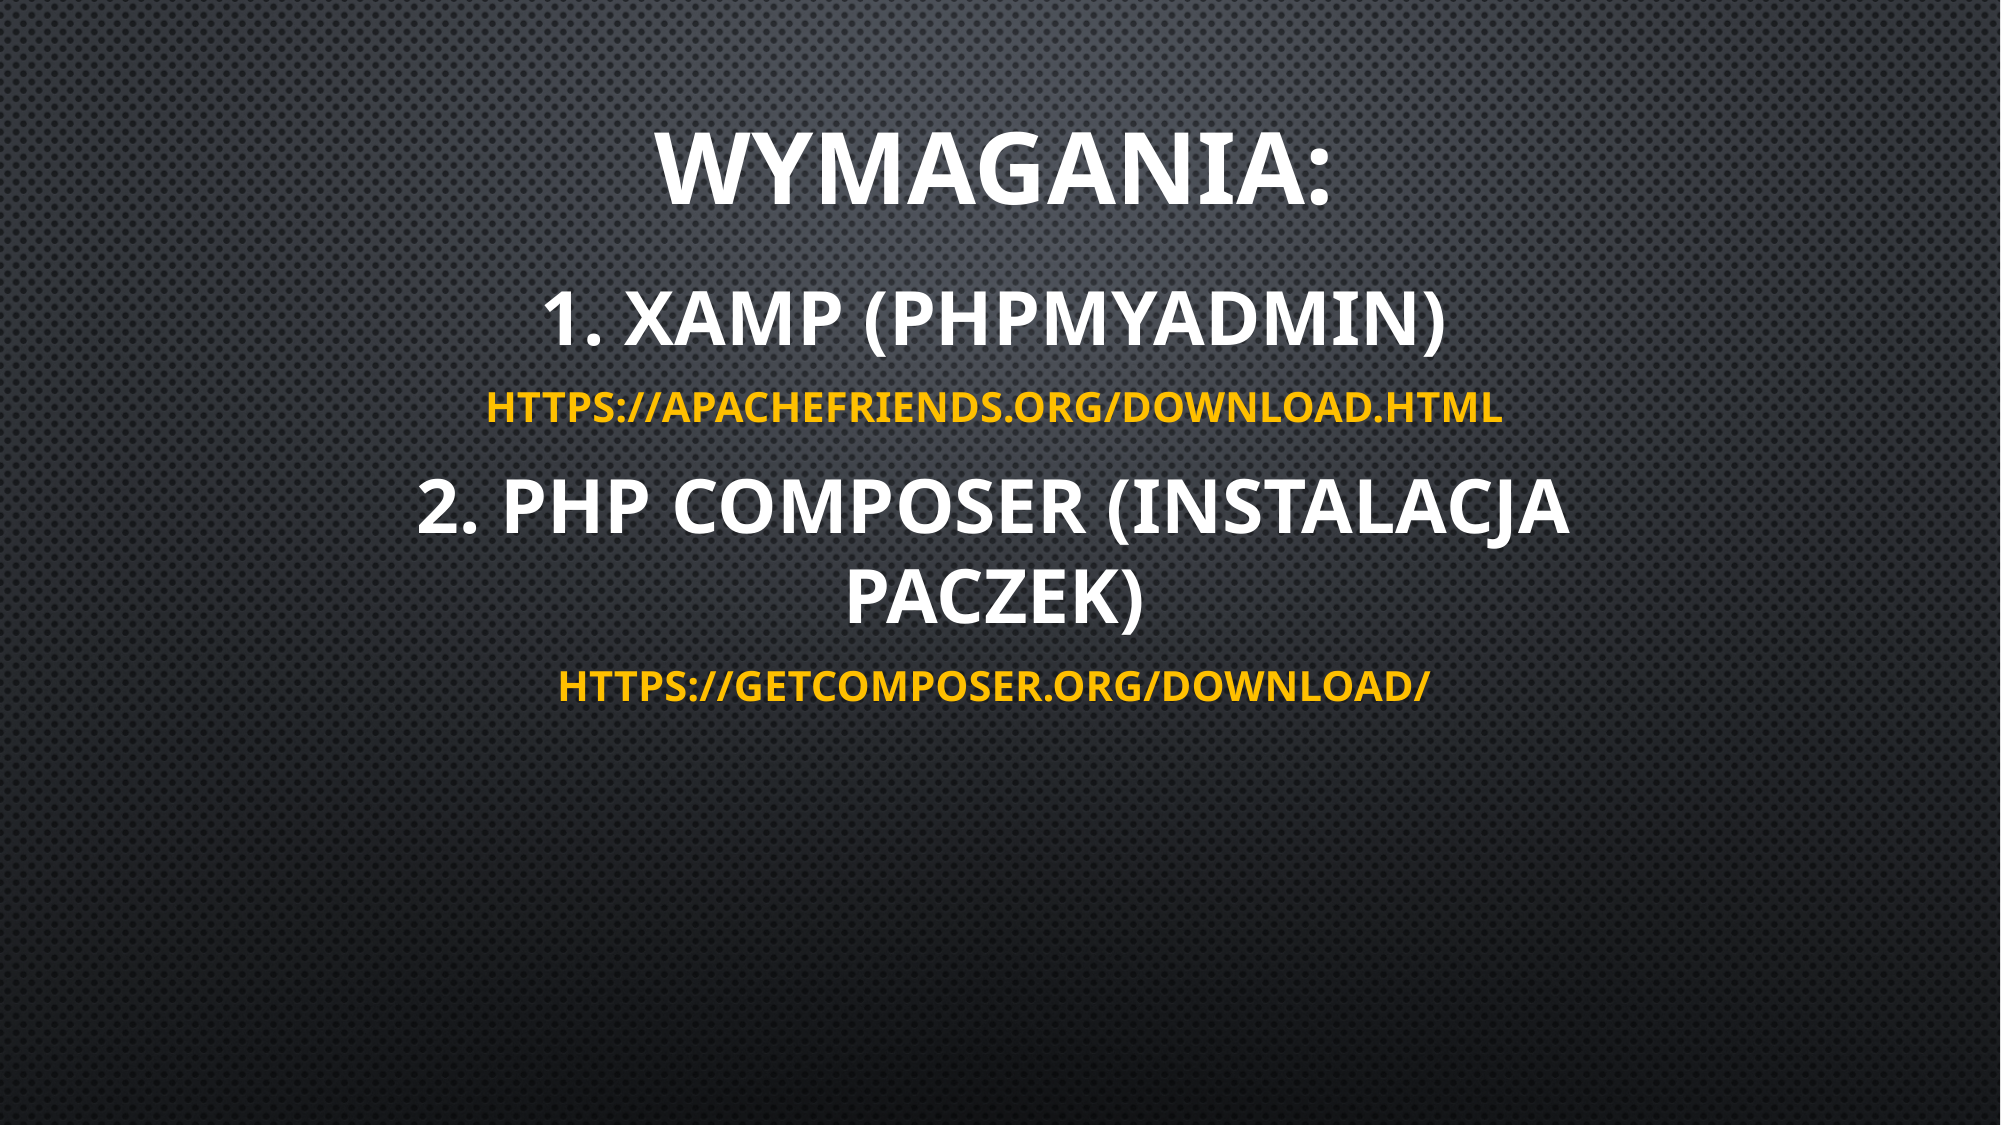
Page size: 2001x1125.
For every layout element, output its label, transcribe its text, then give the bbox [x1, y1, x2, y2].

title Wymagania: [282, 96, 1706, 233]
subtitle 1. XAMP (PHPMYADMIN) https://apachefriends.org/download.html 2. PHP COMPOSER (INSTALACJA PACZEK) https://getcomposer.org/download/ [282, 262, 1706, 963]
